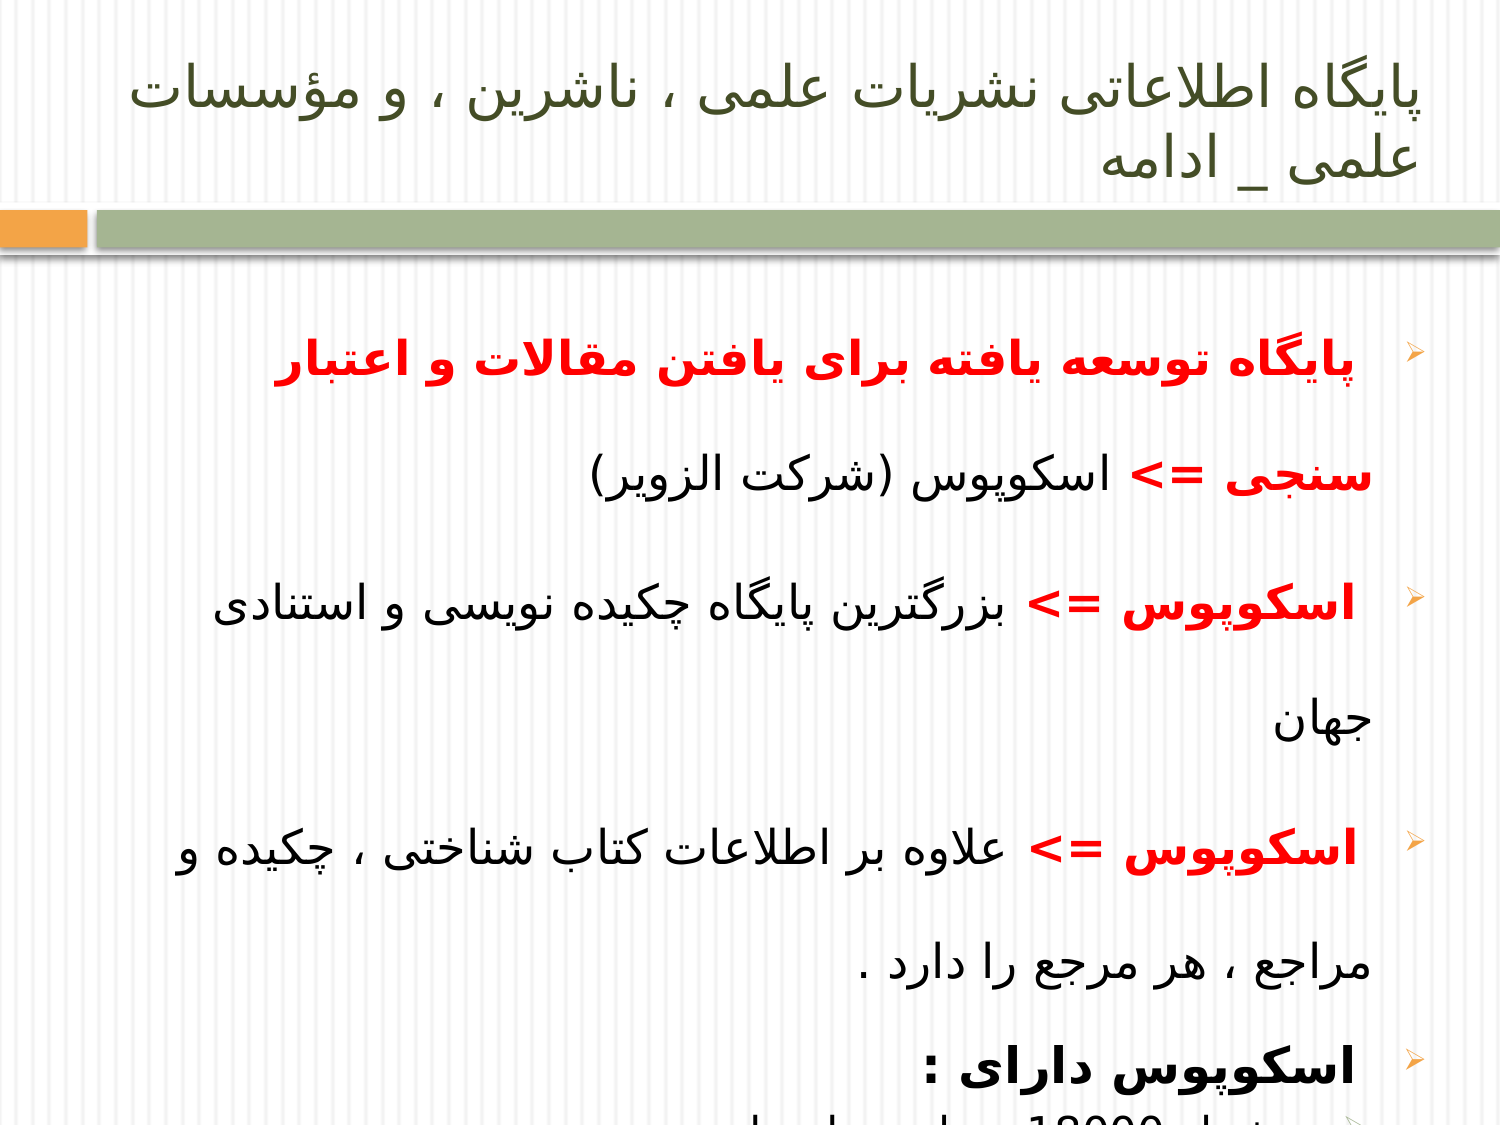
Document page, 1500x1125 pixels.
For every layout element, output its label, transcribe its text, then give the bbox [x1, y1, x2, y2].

list پایگاه توسعه یافته برای یافتن مقالات و اعتبار سنجی => اسکوپوس (شرکت الزویر) اسکوپوس => بزرگترین پایگاه چکیده نویسی و استنادی جهان اسکوپوس => علاوه بر اطلاعات کتاب شناختی ، چکیده و مراجع ، هر مرجع را دارد . اسکوپوس دارای : بیش از 18000 عنوان مجله علمی بیش از 16500 نشریۀ علمی بین المللی 500 عنوان مجموعه مقالات کنفرانس 1200 نشریه آزاد 21 میلیون چکیده پروانه اختراع [104, 262, 1442, 1100]
title پایگاه اطلاعاتی نشریات علمی ، ناشرین ، و مؤسسات علمی _ ادامه [100, 37, 1438, 200]
